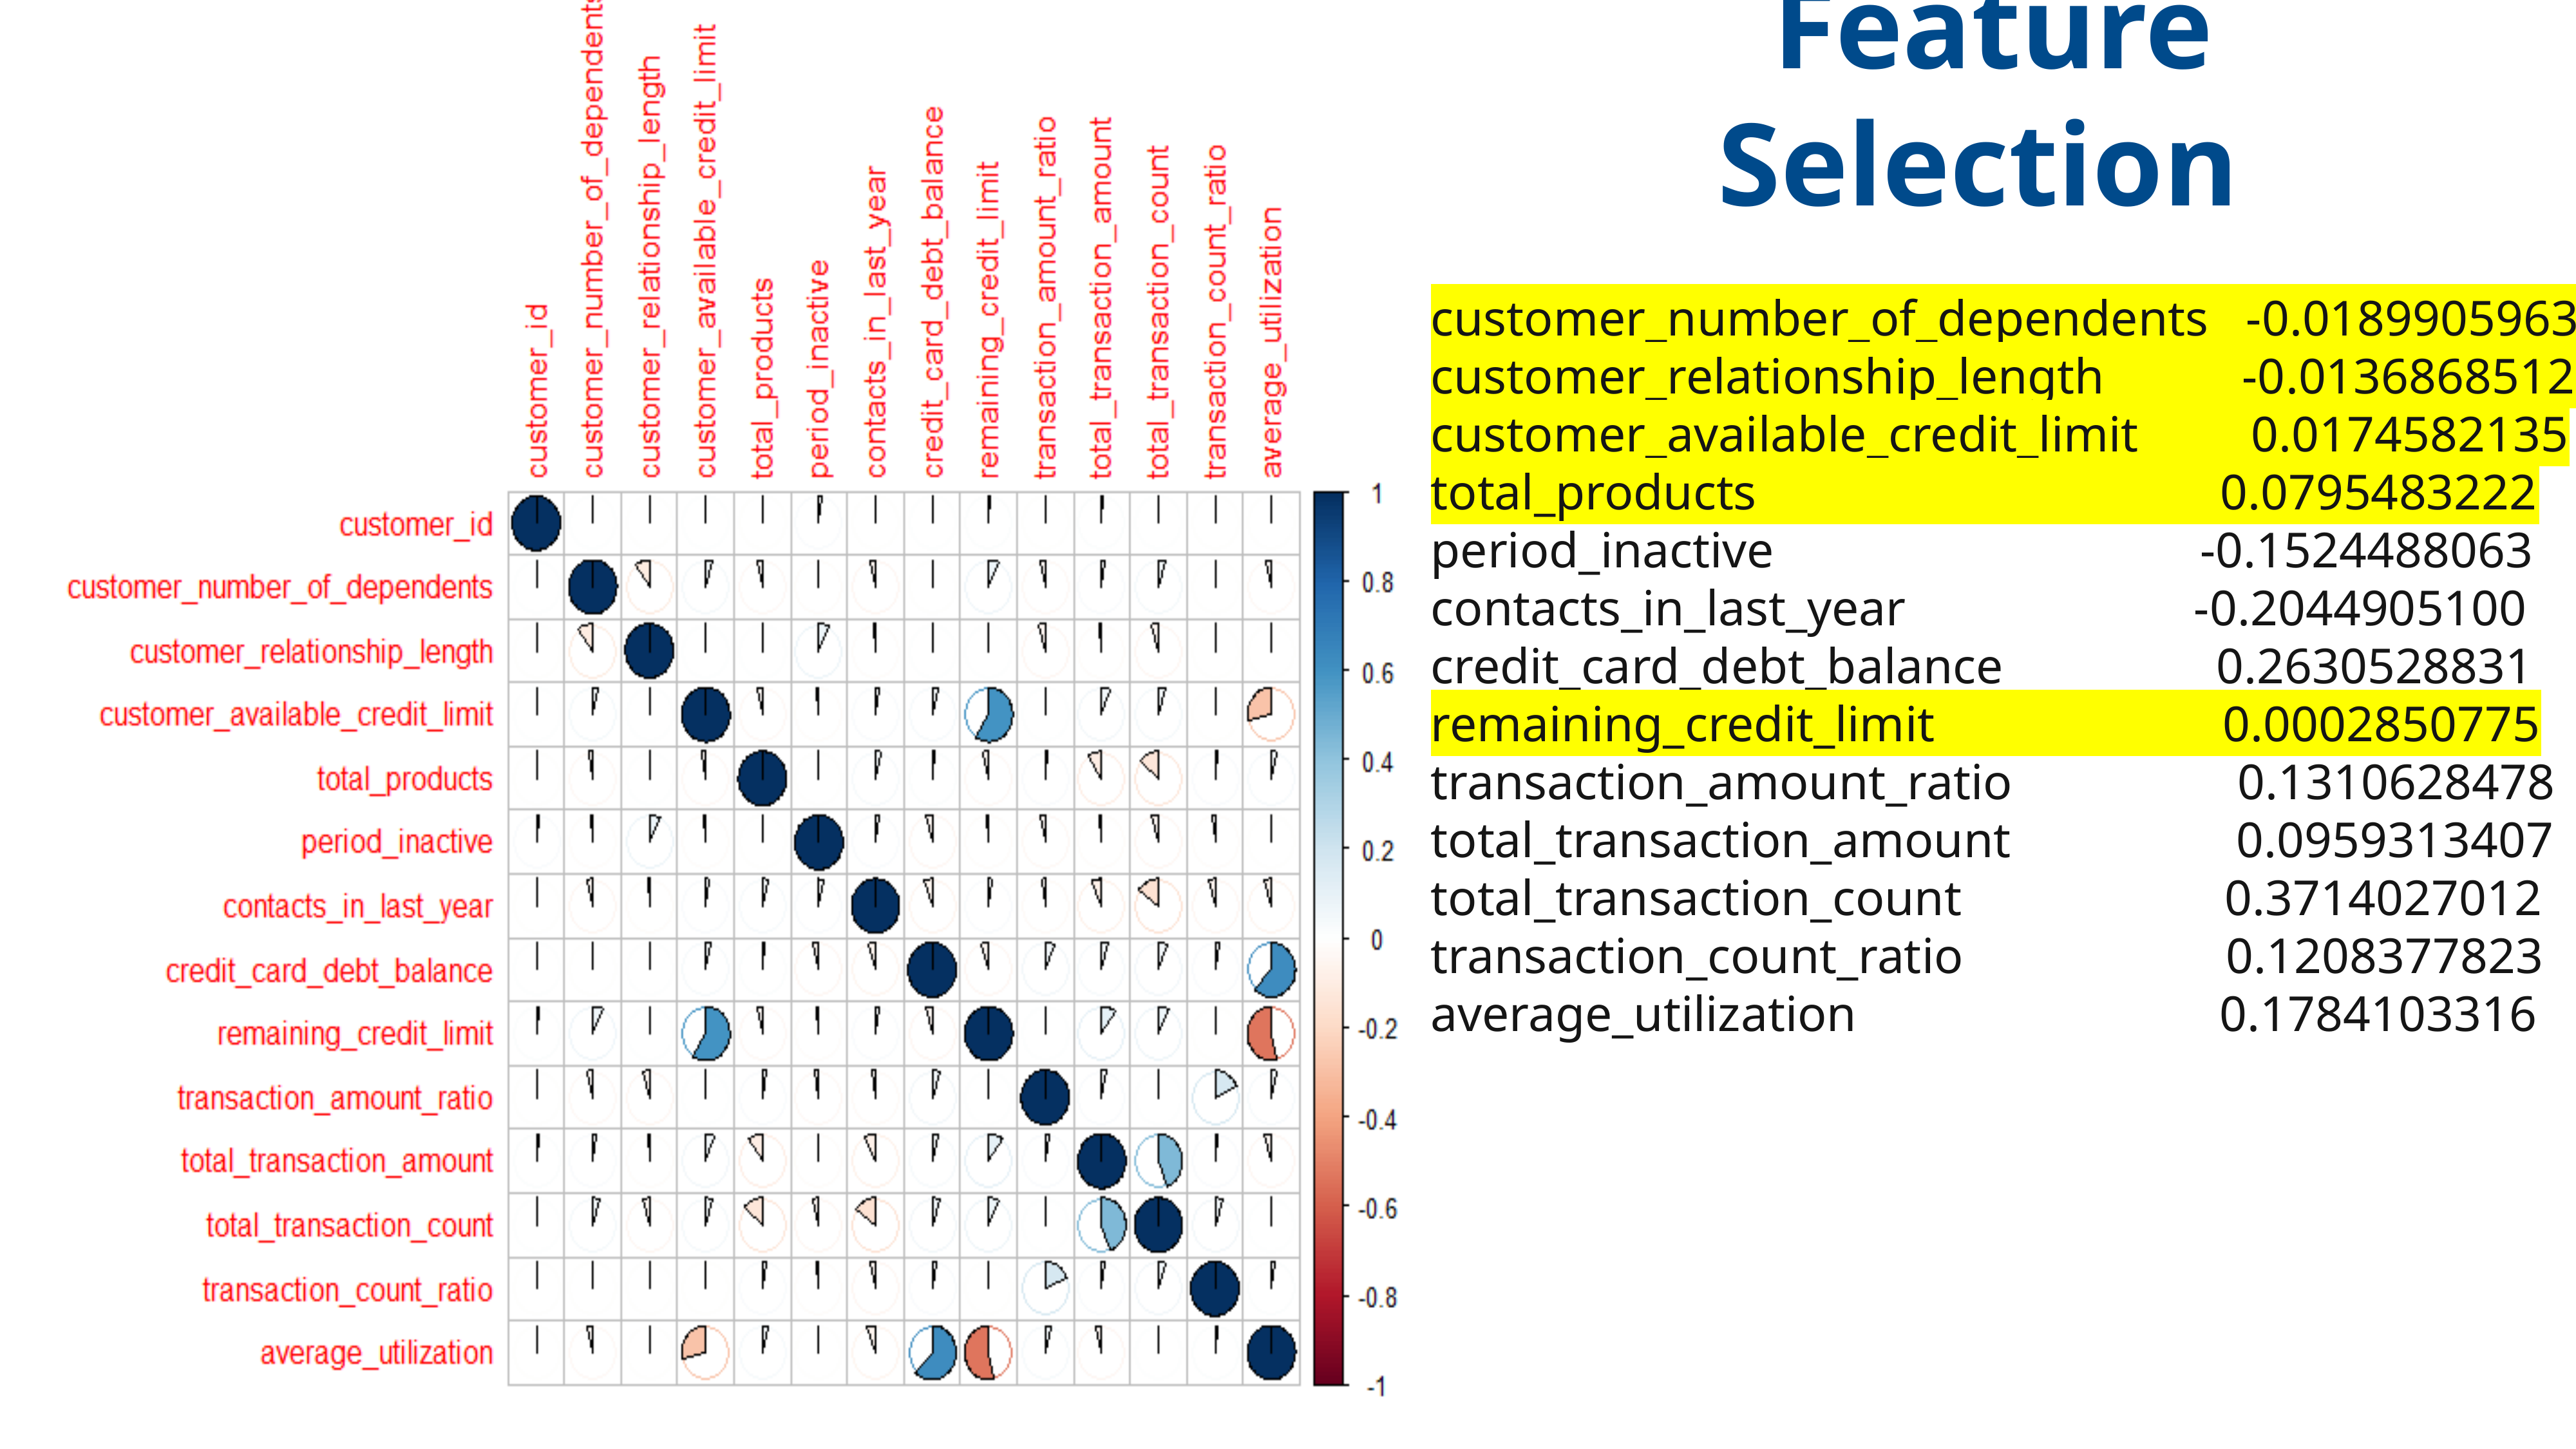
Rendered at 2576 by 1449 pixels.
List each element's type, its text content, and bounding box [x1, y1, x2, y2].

text_box customer_number_of_dependents -0.0189905963 customer_relationship_length -0.0136868512 customer_available_credit_limit 0.0174582135 total_products 0.0795483222 period_inactive -0.1524488063 contacts_in_last_year -0.2044905100 credit_card_debt_balance 0.2630528831 remaining_credit_limit 0.0002850775 transaction_amount_ratio 0.1310628478 total_transaction_amount 0.0959313407 total_transaction_count 0.3714027012 transaction_count_ratio 0.1208377823 average_utilization 0.1784103316 [1578, 282, 2576, 1124]
text_box Feature Selection [1578, 0, 2485, 234]
picture [0, 0, 1578, 1411]
